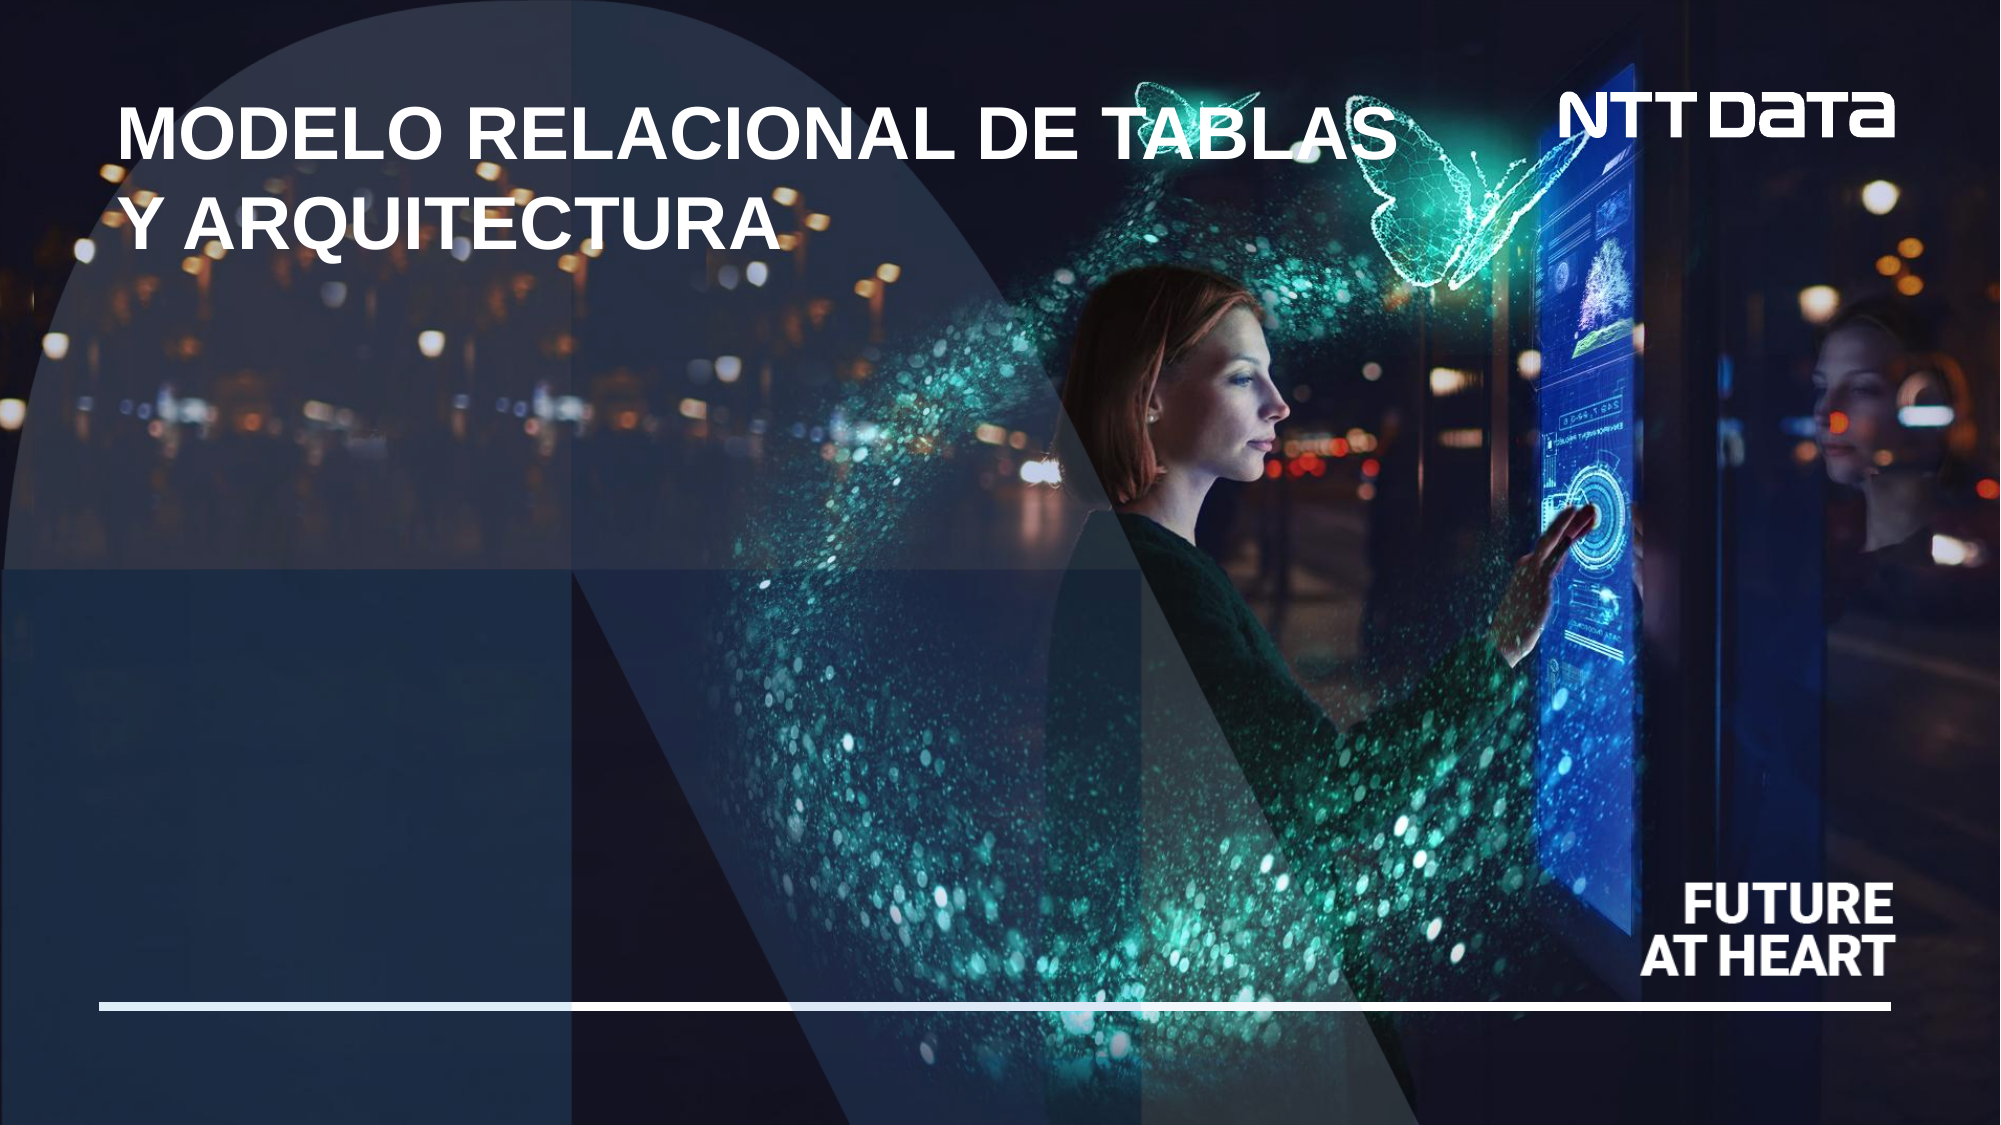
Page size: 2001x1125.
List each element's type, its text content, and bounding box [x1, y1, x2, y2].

picture [0, 0, 2000, 1125]
text_box MODELO RELACIONAL DE TABLAS Y ARQUITECTURA [101, 76, 1462, 272]
